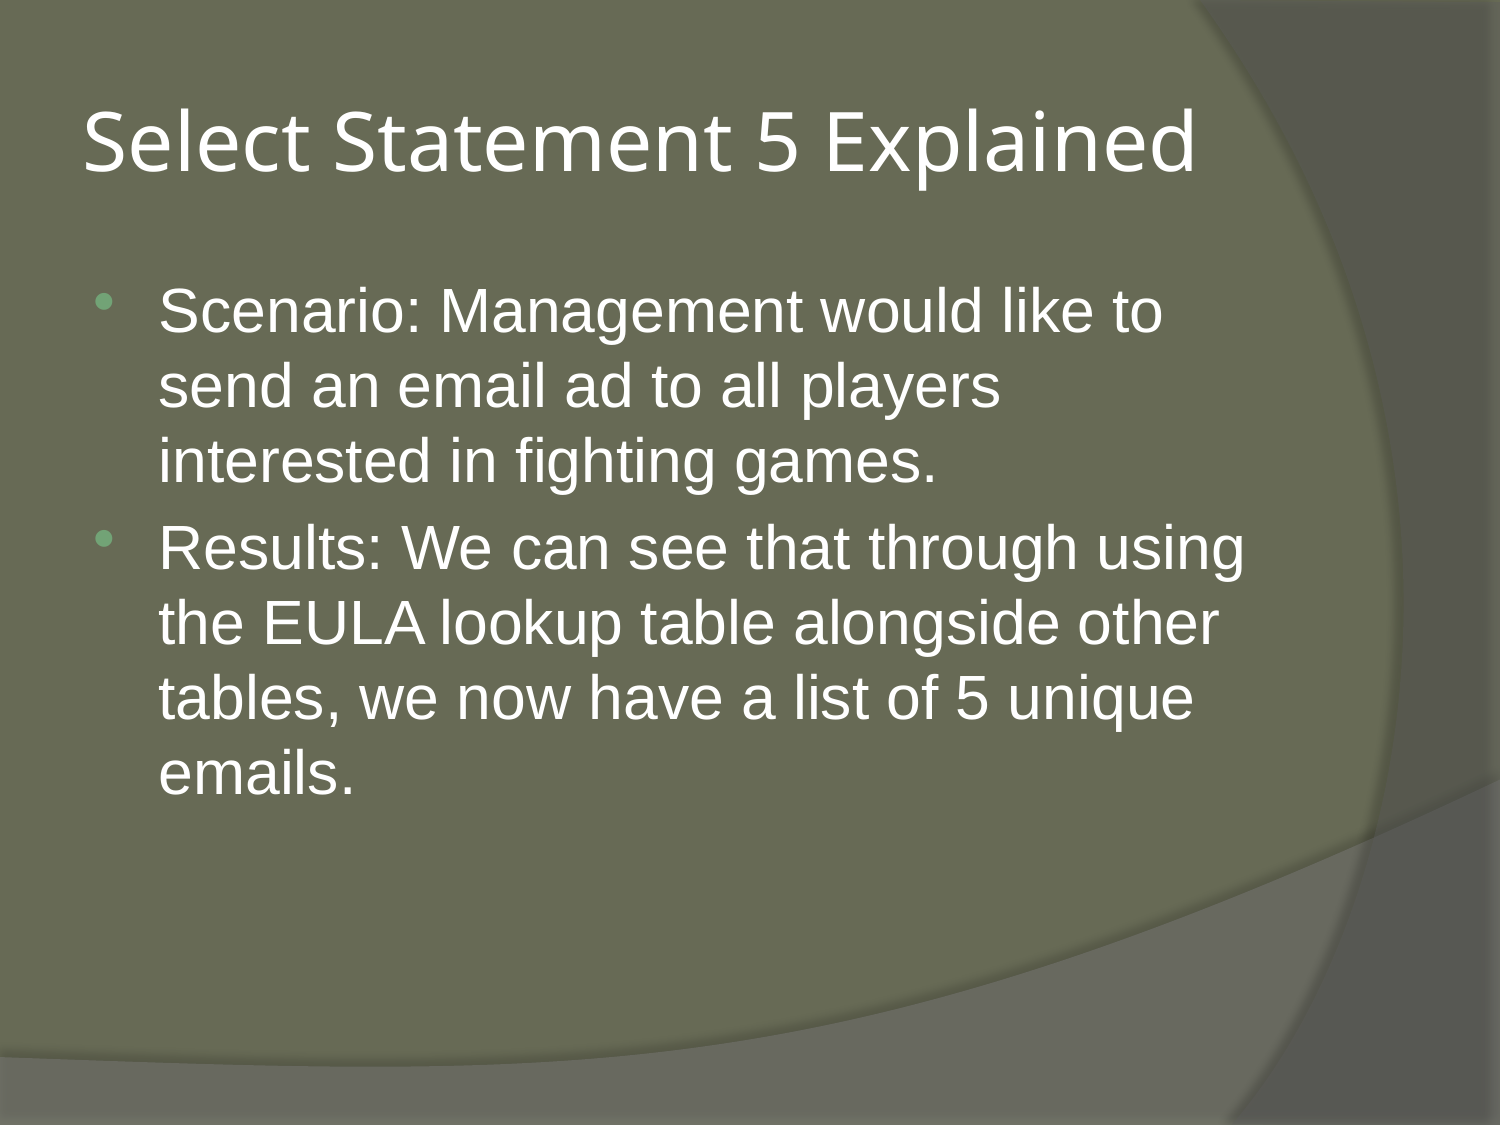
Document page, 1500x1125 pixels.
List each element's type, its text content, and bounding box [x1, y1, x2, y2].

title Select Statement 5 Explained [75, 45, 1300, 233]
list Scenario: Management would like to send an email ad to all players interested in fighting games. Results: We can see that through using the EULA lookup table alongside other tables, we now have a list of 5 unique emails. [75, 262, 1300, 1005]
